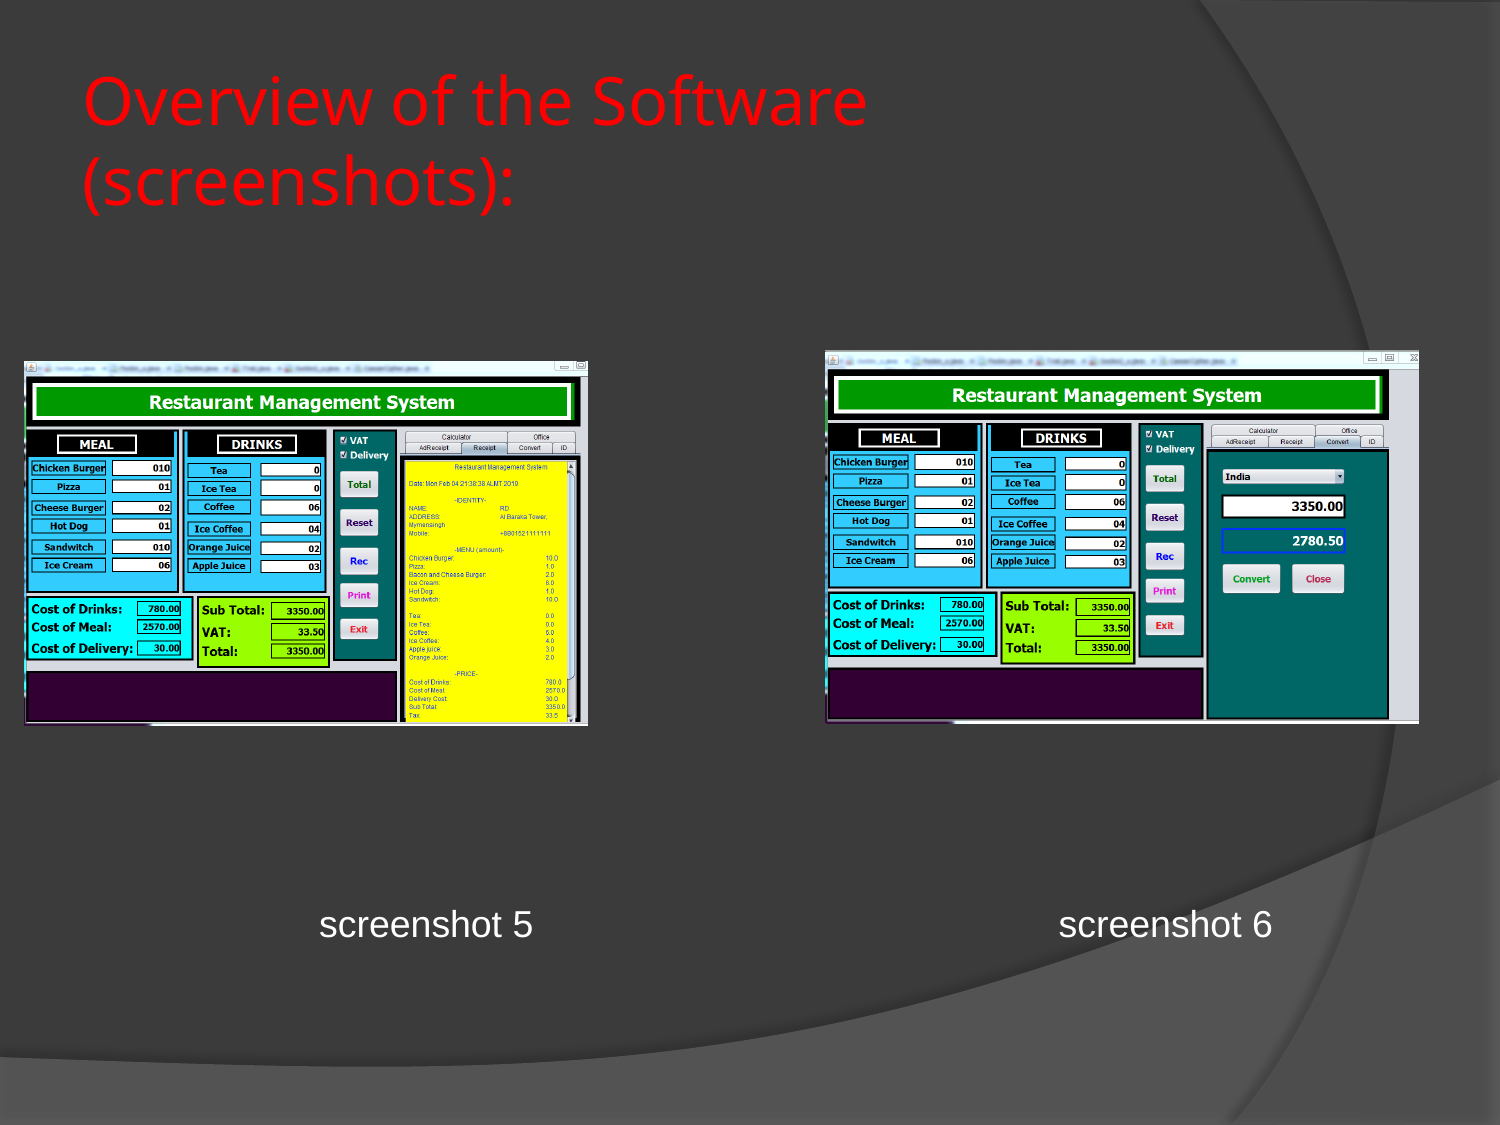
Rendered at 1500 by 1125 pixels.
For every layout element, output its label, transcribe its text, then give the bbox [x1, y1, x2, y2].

picture [24, 361, 588, 726]
title Overview of the Software (screenshots): [75, 45, 1300, 233]
picture [824, 350, 1419, 725]
list screenshot 5 screenshot 6 [75, 262, 1300, 1005]
